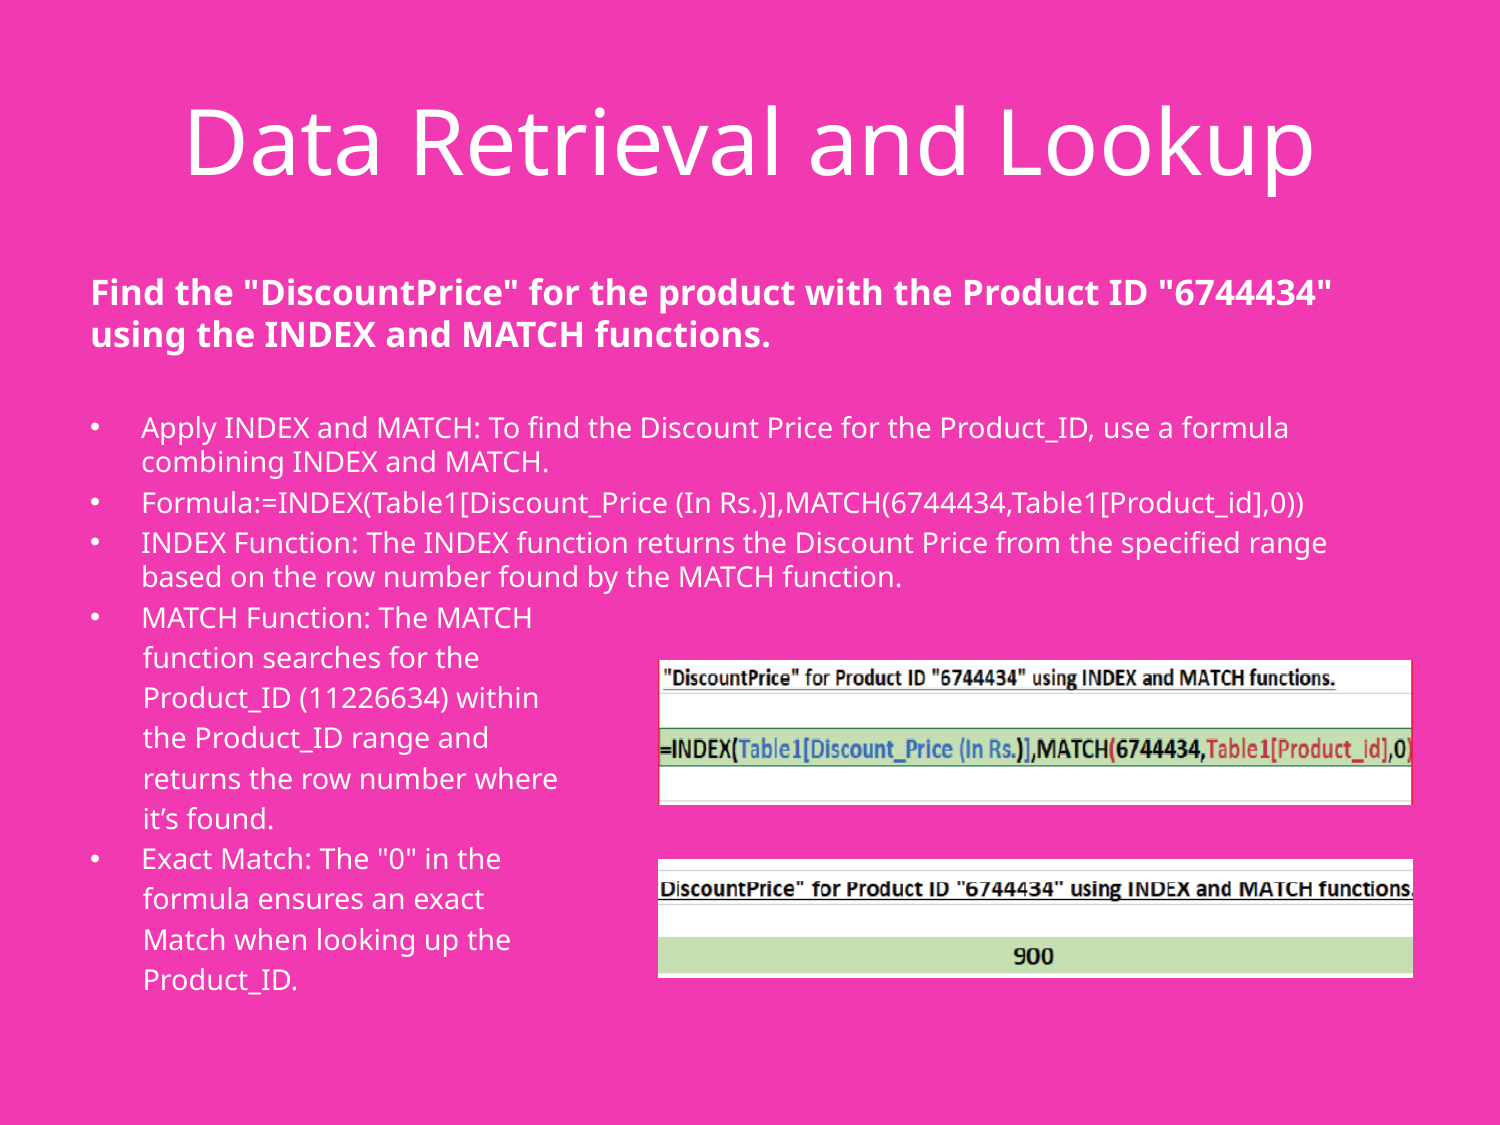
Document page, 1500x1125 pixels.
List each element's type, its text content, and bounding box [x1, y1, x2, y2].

picture [657, 859, 1413, 978]
picture [657, 660, 1413, 806]
title Data Retrieval and Lookup [75, 45, 1425, 233]
list Find the "DiscountPrice" for the product with the Product ID "6744434" using the INDEX and MATCH functions. Apply INDEX and MATCH: To find the Discount Price for the Product_ID, use a formula combining INDEX and MATCH. Formula:=INDEX(Table1[Discount_Price (In Rs.)],MATCH(6744434,Table1[Product_id],0)) INDEX Function: The INDEX function returns the Discount Price from the specified range based on the row number found by the MATCH function. MATCH Function: The MATCH function searches for the Product_ID (11226634) within the Product_ID range and returns the row number where it’s found. Exact Match: The "0" in the formula ensures an exact Match when looking up the Product_ID. [75, 262, 1425, 1005]
